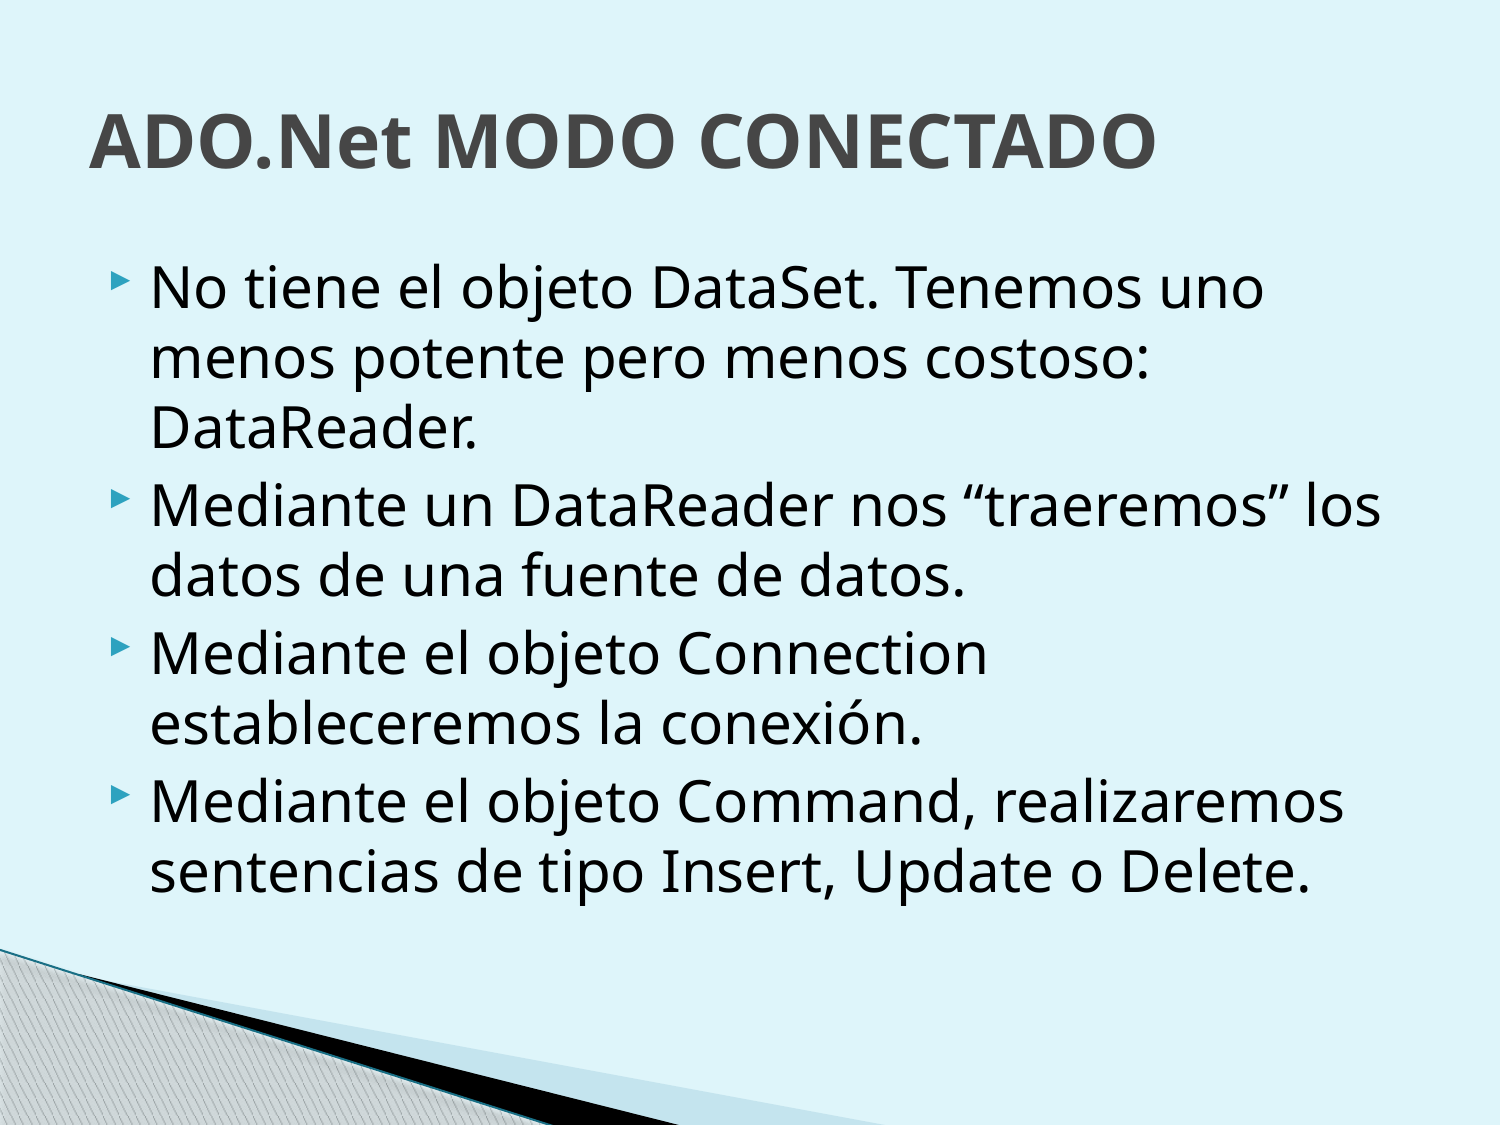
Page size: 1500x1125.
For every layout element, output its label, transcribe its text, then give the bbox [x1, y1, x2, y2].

list No tiene el objeto DataSet. Tenemos uno menos potente pero menos costoso: DataReader. Mediante un DataReader nos “traeremos” los datos de una fuente de datos. Mediante el objeto Connection estableceremos la conexión. Mediante el objeto Command, realizaremos sentencias de tipo Insert, Update o Delete. [75, 243, 1425, 986]
title ADO.Net MODO CONECTADO [75, 45, 1425, 233]
